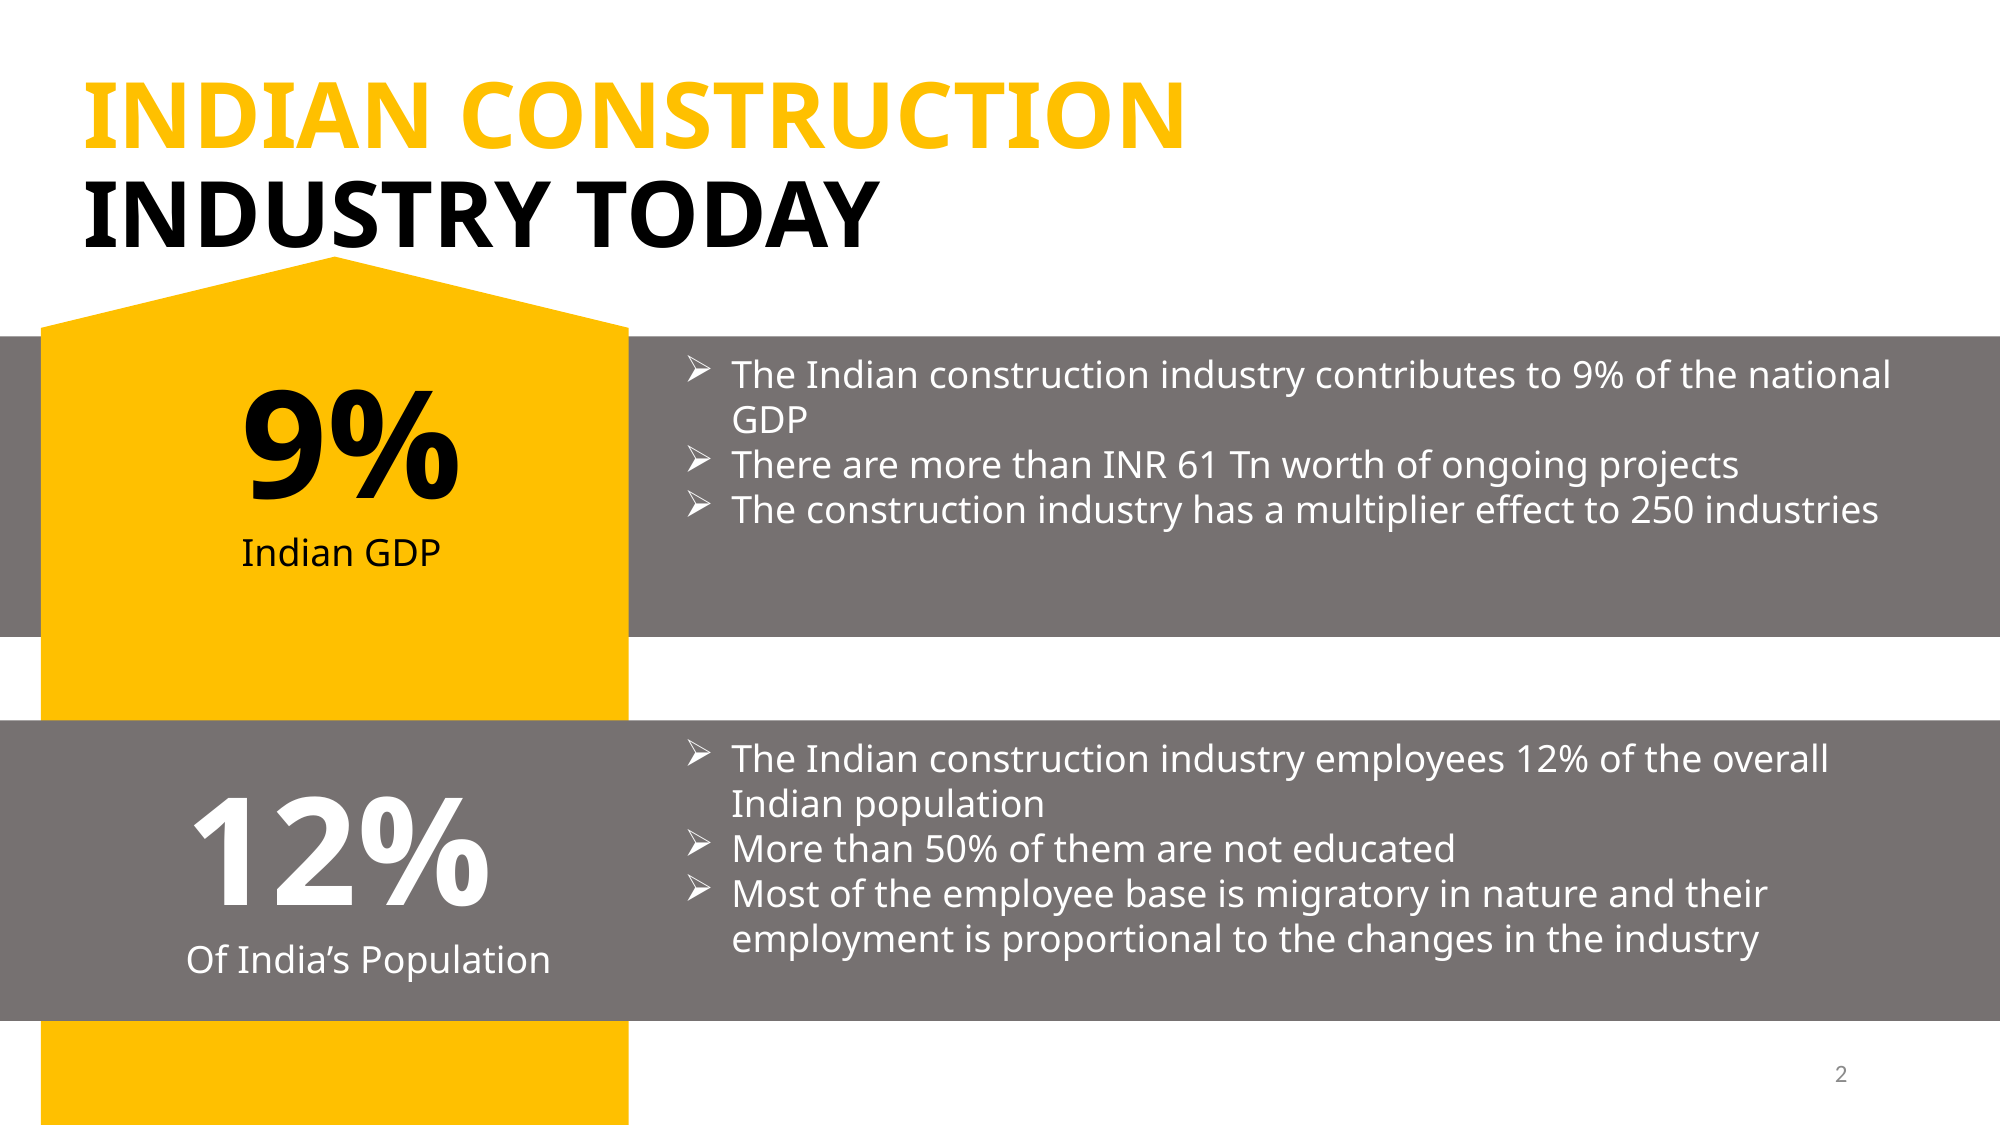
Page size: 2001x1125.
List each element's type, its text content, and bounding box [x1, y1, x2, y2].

text_box [39, 1022, 630, 1125]
text_box [630, 335, 2000, 638]
text_box 9% Indian GDP [226, 341, 488, 581]
text_box 12% Of India’s Population [170, 748, 568, 989]
text_box The Indian construction industry contributes to 9% of the national GDP There are more than INR 61 Tn worth of ongoing projects The construction industry has a multiplier effect to 250 industries [669, 343, 1914, 539]
text_box [0, 719, 2000, 1022]
text_box [0, 335, 39, 638]
text_box [39, 255, 630, 719]
text_box The Indian construction industry employees 12% of the overall Indian population More than 50% of them are not educated Most of the employee base is migratory in nature and their employment is proportional to the changes in the industry [669, 727, 1914, 968]
slide_number 2 [1412, 1042, 1863, 1103]
title INDIAN CONSTRUCTION INDUSTRY TODAY [68, 59, 1926, 278]
